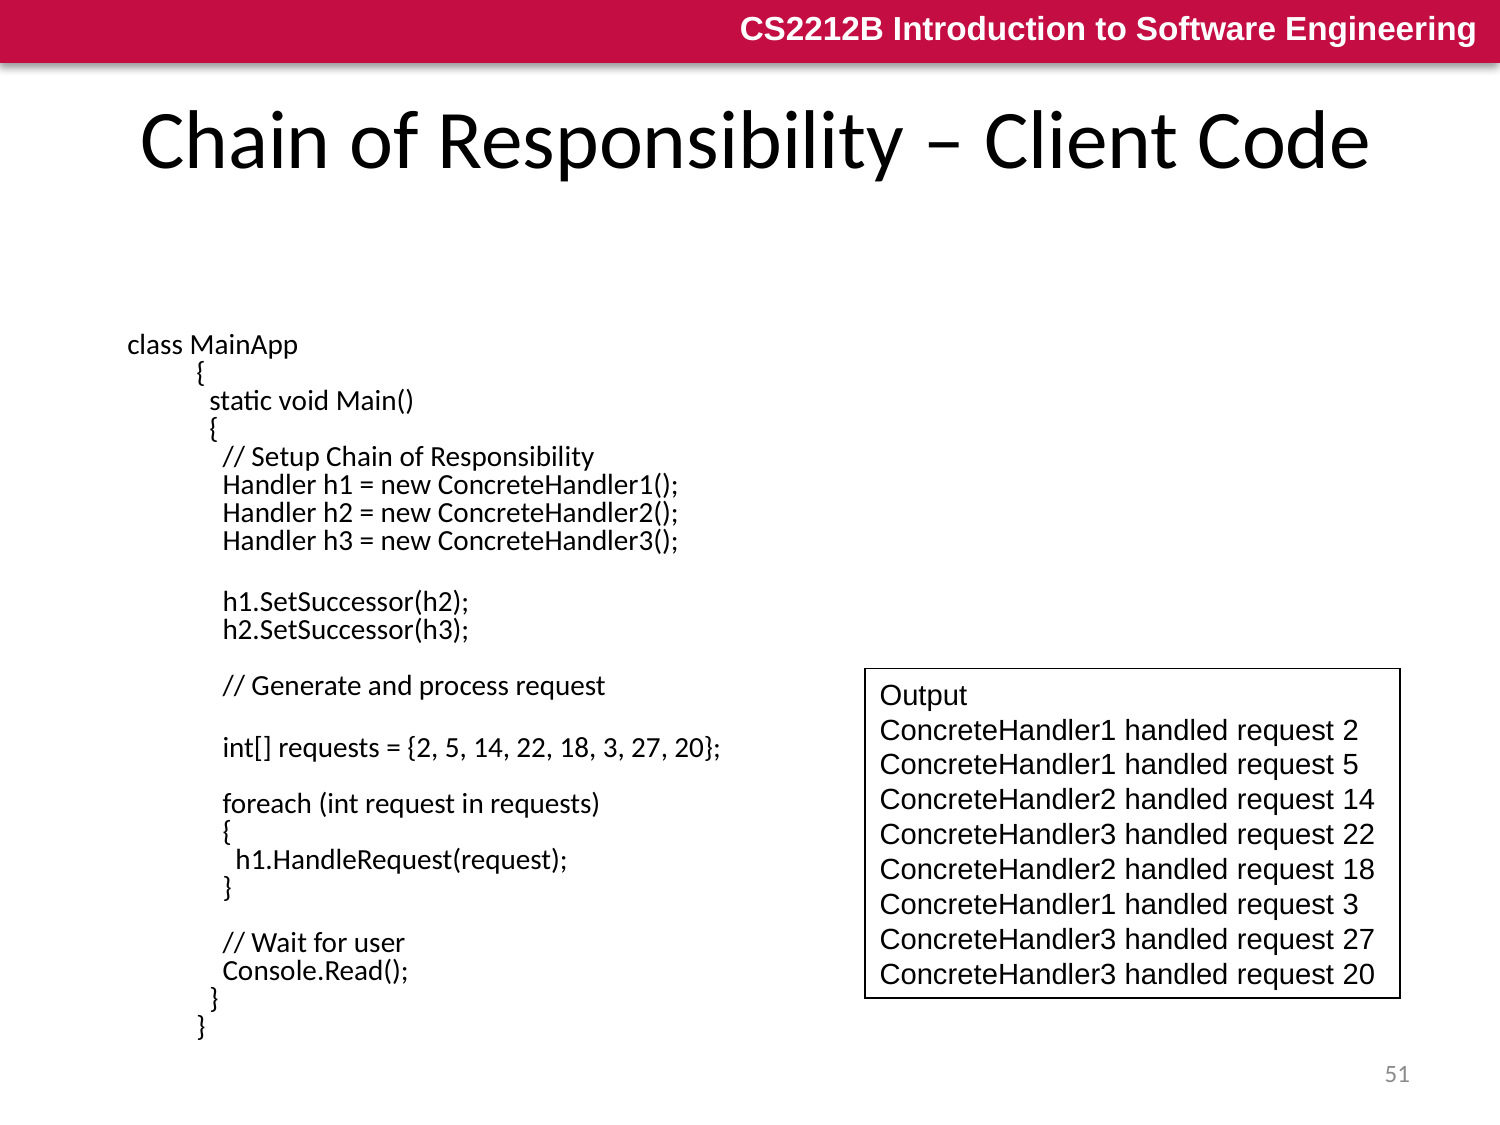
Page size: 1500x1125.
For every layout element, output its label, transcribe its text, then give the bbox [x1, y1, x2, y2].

picture [0, 0, 1500, 63]
slide_number 51 [1074, 1042, 1425, 1103]
list class MainApp { static void Main() { // Setup Chain of Responsibility Handler h1 = new ConcreteHandler1(); Handler h2 = new ConcreteHandler2(); Handler h3 = new ConcreteHandler3(); h1.SetSuccessor(h2); h2.SetSuccessor(h3); // Generate and process request int[] requests = {2, 5, 14, 22, 18, 3, 27, 20}; foreach (int request in requests) { h1.HandleRequest(request); } // Wait for user Console.Read(); } } [112, 324, 821, 1000]
title Chain of Responsibility – Client Code [64, 78, 1447, 266]
text_box Output ConcreteHandler1 handled request 2 ConcreteHandler1 handled request 5 ConcreteHandler2 handled request 14 ConcreteHandler3 handled request 22 ConcreteHandler2 handled request 18 ConcreteHandler1 handled request 3 ConcreteHandler3 handled request 27 ConcreteHandler3 handled request 20 [864, 668, 1400, 998]
